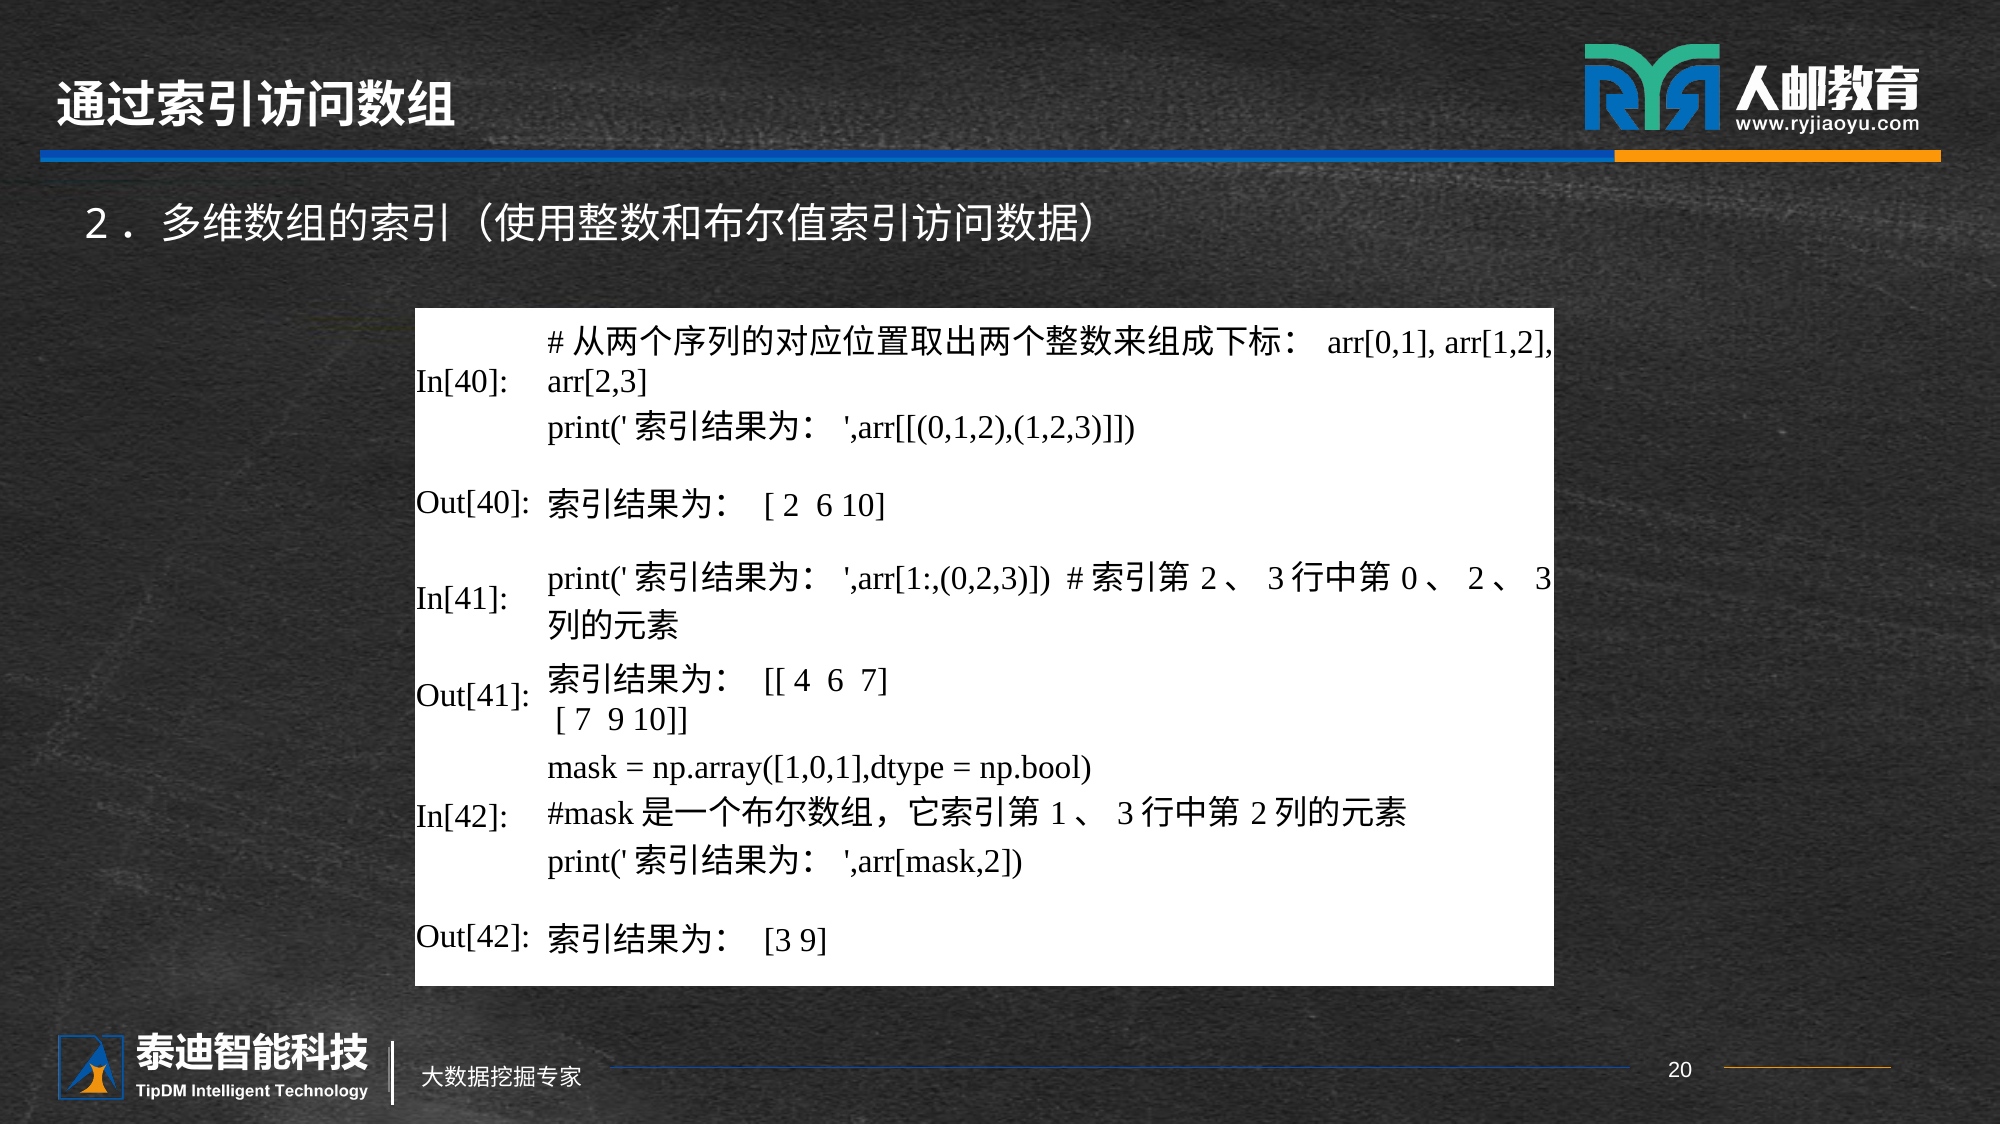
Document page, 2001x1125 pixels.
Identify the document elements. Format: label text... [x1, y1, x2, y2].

table_cell Out[42]: [417, 889, 546, 984]
table_cell Out[41]: [417, 648, 546, 742]
table_cell 索引结果为： [3 9] [548, 889, 1553, 984]
table_cell Out[40]: [417, 455, 546, 550]
picture [0, 0, 2000, 1125]
table_cell mask = np.array([1,0,1],dtype = np.bool) #mask是一个布尔数组，它索引第1、3行中第2列的元素 print('索引结果为：',arr[mask,2]) [548, 744, 1553, 887]
table_cell 索引结果为： [[ 4 6 7] [ 7 9 10]] [548, 648, 1553, 742]
table_header #从两个序列的对应位置取出两个整数来组成下标：arr[0,1], arr[1,2], arr[2,3] print('索引结果为：',arr[[(0,1,2),(1,2,3)]]) [548, 310, 1553, 453]
table_cell In[42]: [417, 744, 546, 887]
table_cell In[41]: [417, 551, 546, 646]
table_cell print('索引结果为：',arr[1:,(0,2,3)]) #索引第2、3行中第0、2、3列的元素 [548, 551, 1553, 646]
title 通过索引访问数组 [41, 58, 1842, 146]
table_cell 索引结果为： [ 2 6 10] [548, 455, 1553, 550]
table_header In[40]: [417, 310, 546, 453]
list 2．多维数组的索引（使用整数和布尔值索引访问数据） [69, 186, 1892, 257]
